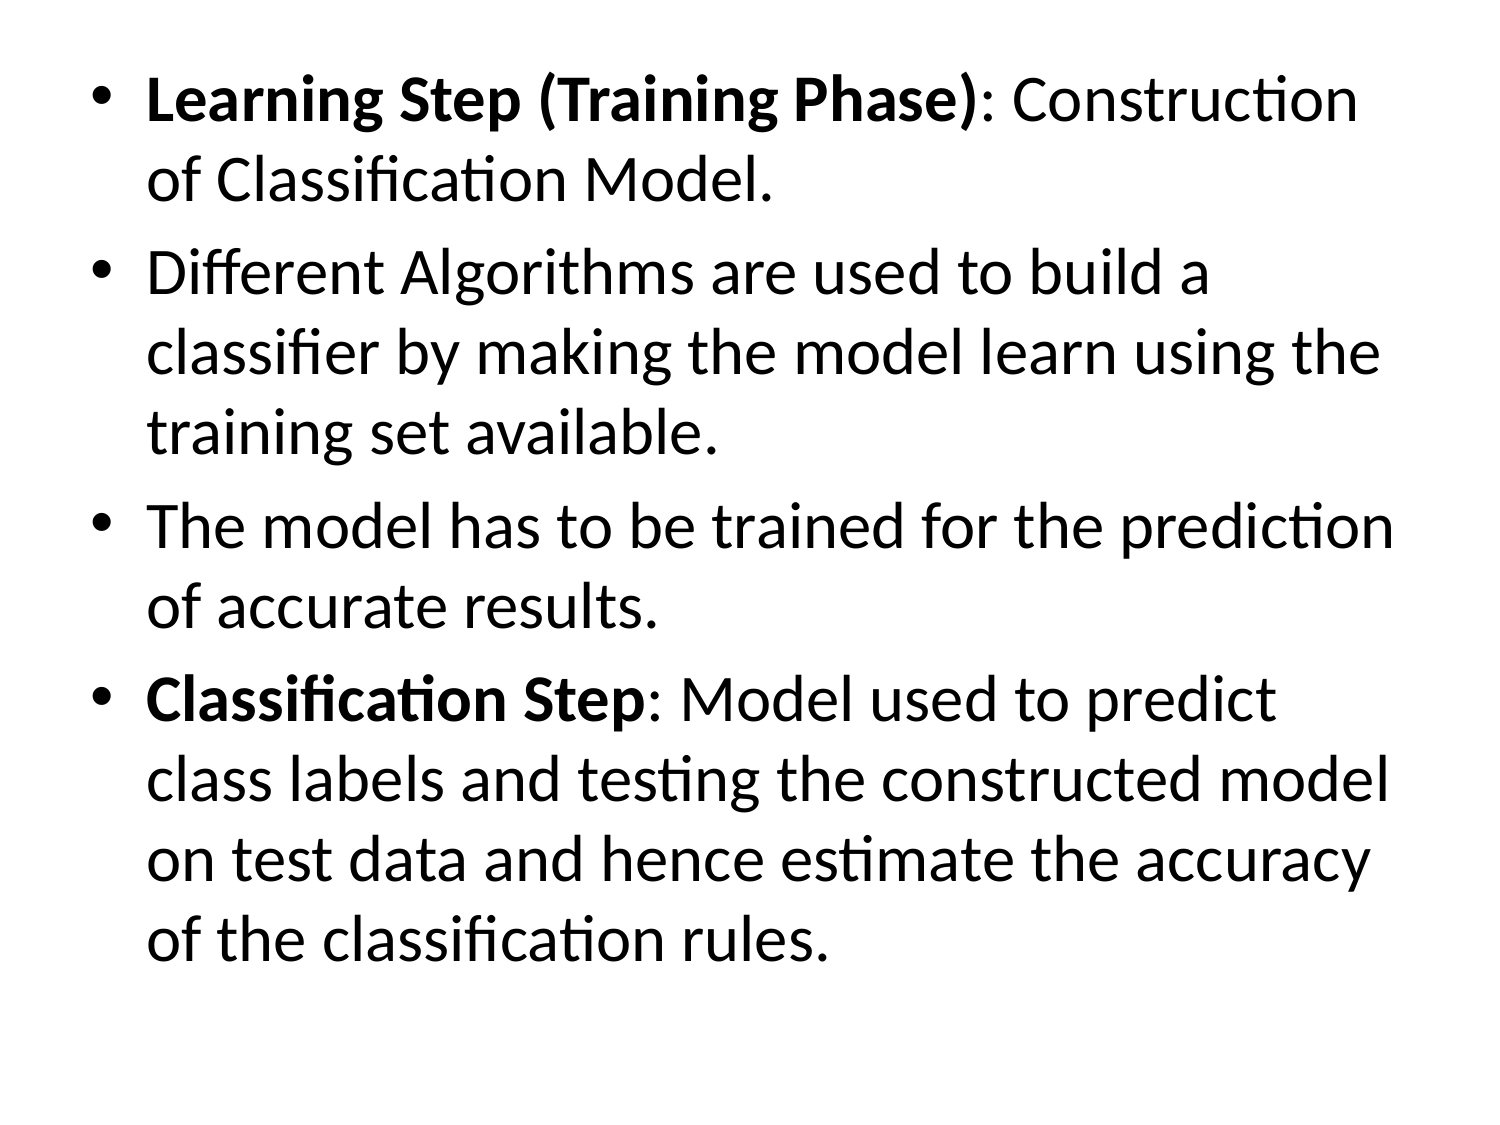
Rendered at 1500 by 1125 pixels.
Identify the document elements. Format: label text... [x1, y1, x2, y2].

list Learning Step (Training Phase): Construction of Classification Model. Different Algorithms are used to build a classifier by making the model learn using the training set available. The model has to be trained for the prediction of accurate results. Classification Step: Model used to predict class labels and testing the constructed model on test data and hence estimate the accuracy of the classification rules. [75, 46, 1425, 1079]
